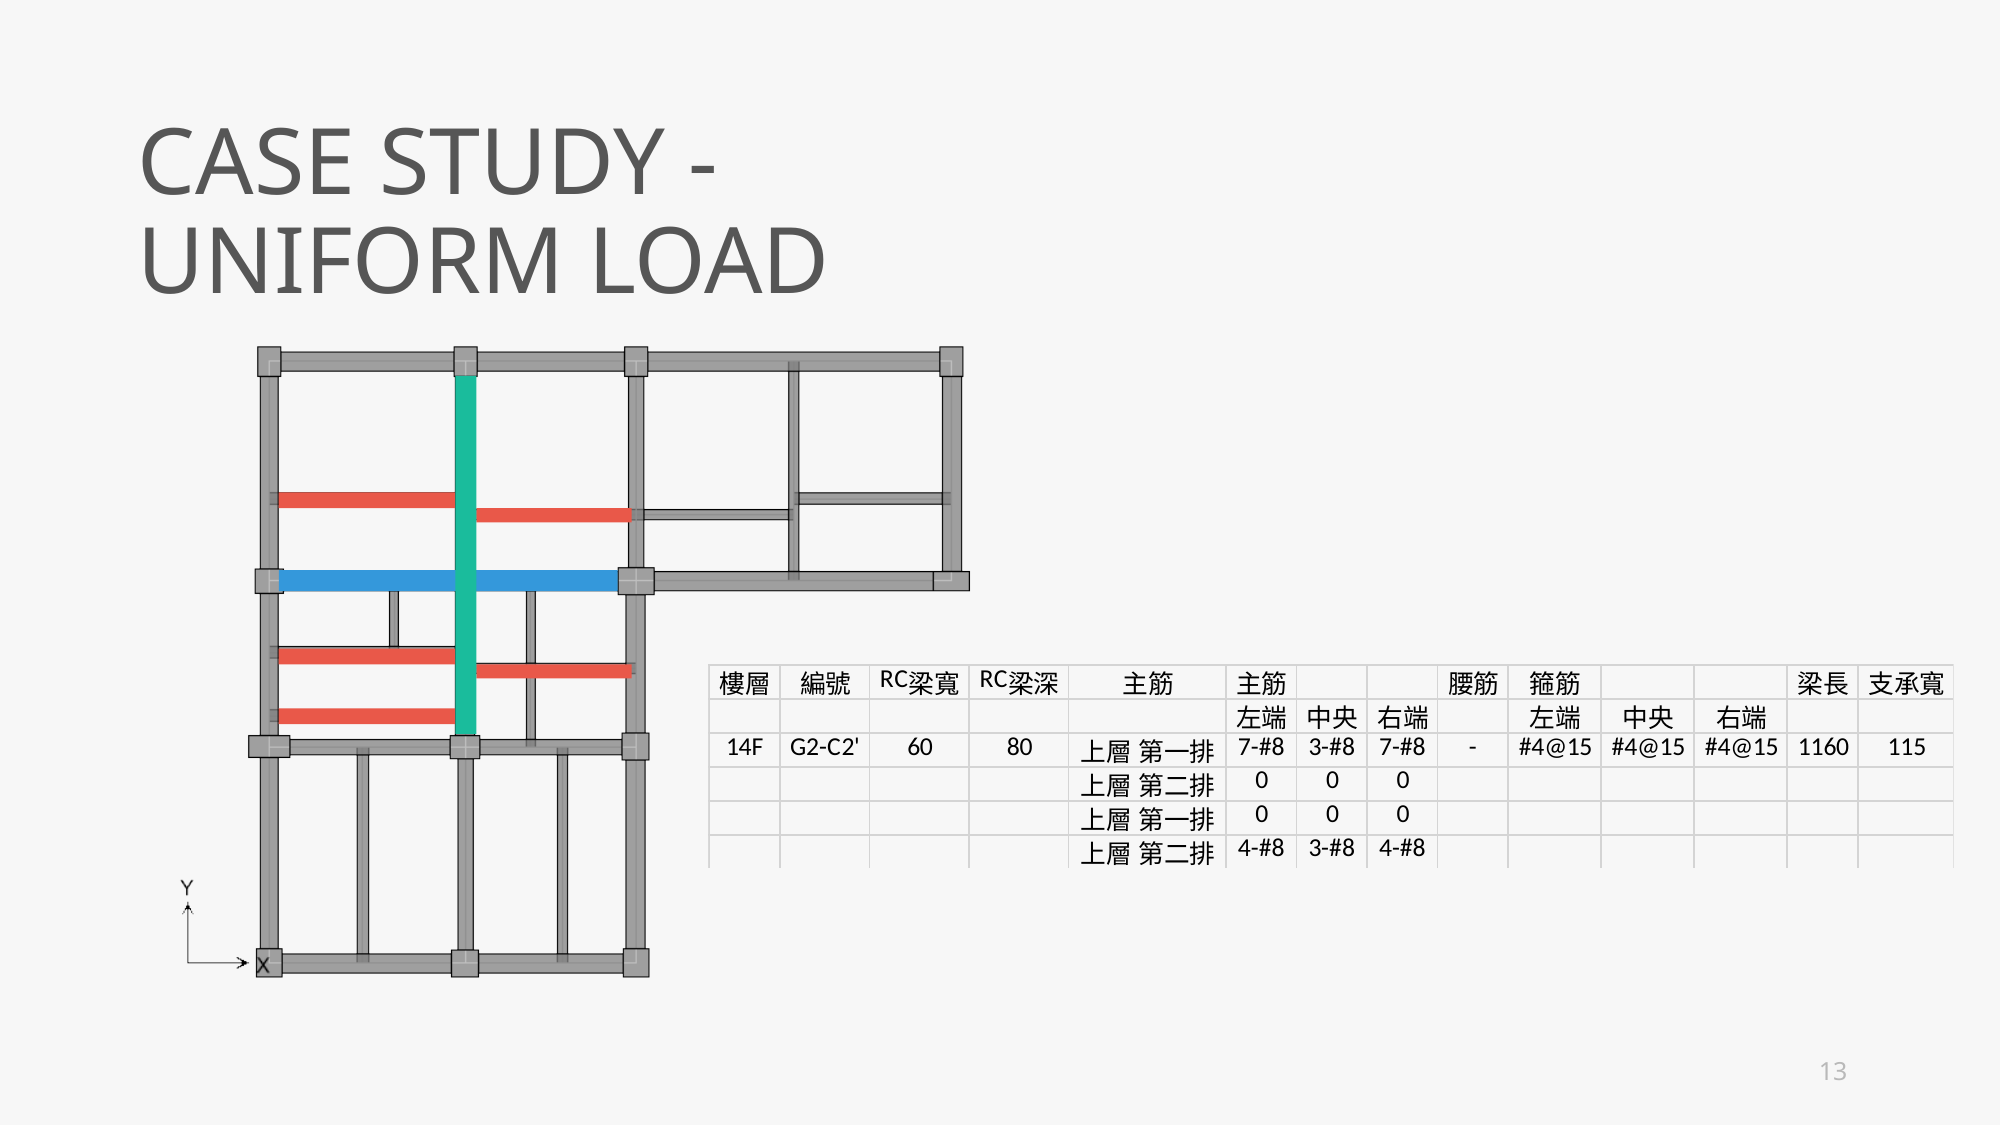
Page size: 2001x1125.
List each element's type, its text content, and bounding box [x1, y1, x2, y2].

slide_number 13 [1412, 1042, 1863, 1103]
list CASE STUDY - UNIFORM LOAD [137, 108, 873, 292]
picture [137, 292, 1956, 1005]
